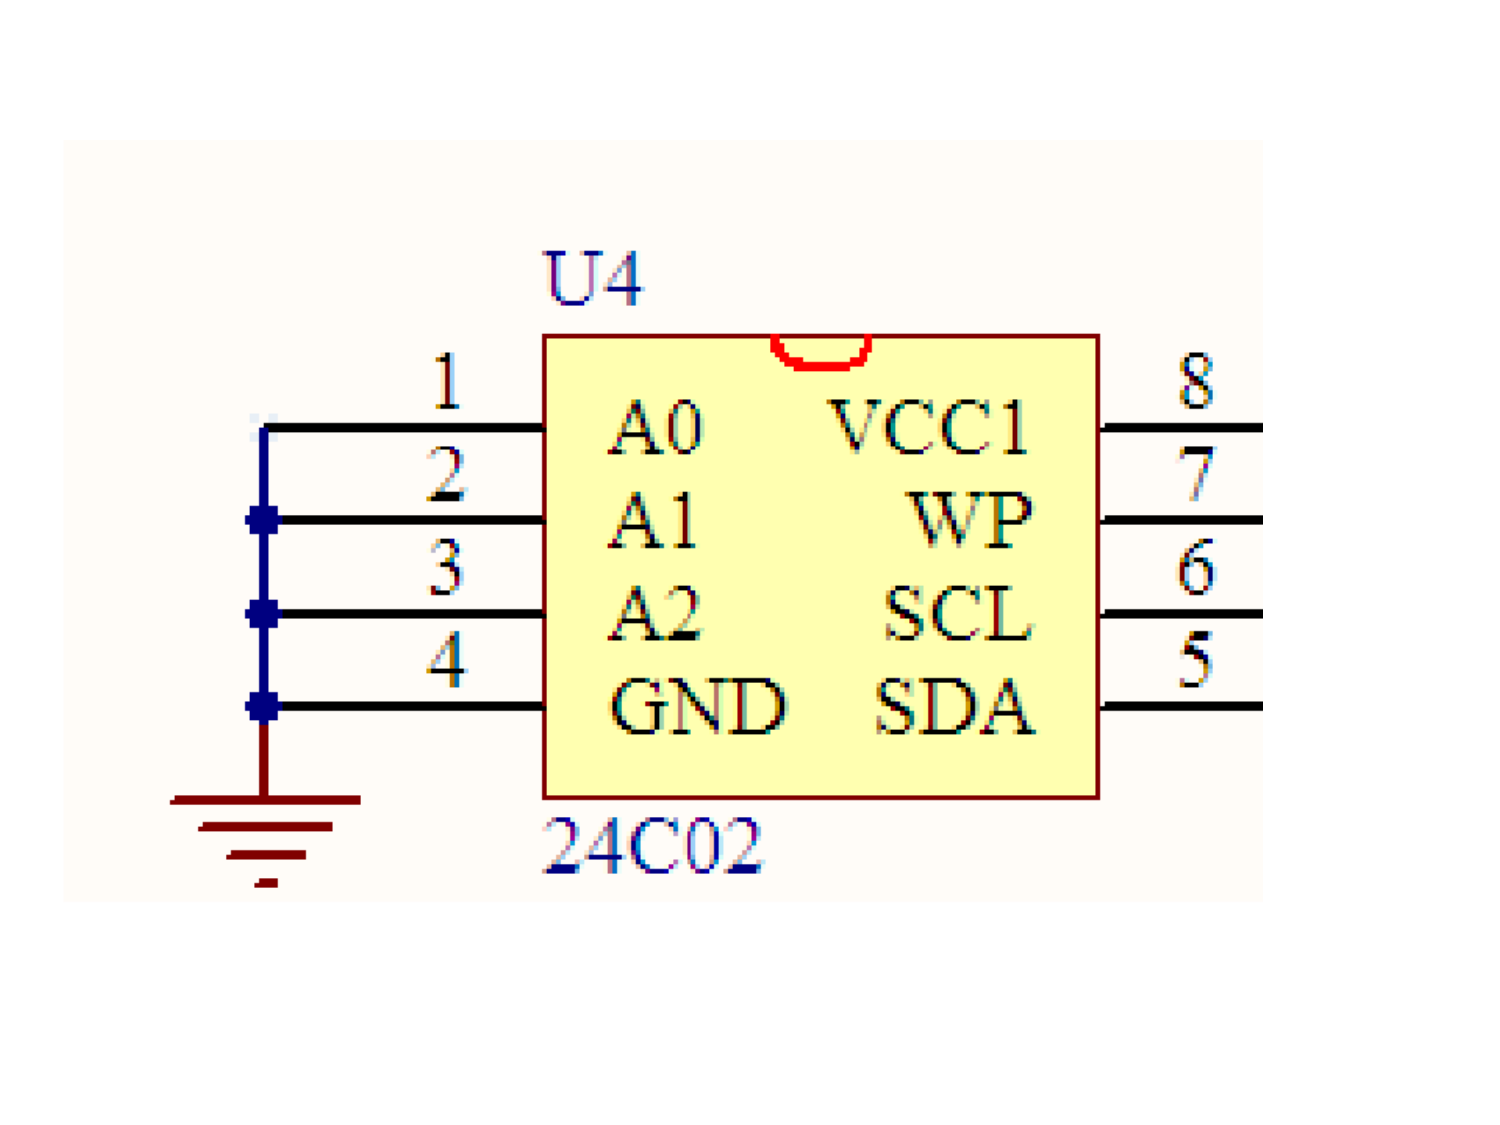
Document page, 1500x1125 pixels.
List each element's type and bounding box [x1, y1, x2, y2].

picture [52, 140, 1263, 985]
